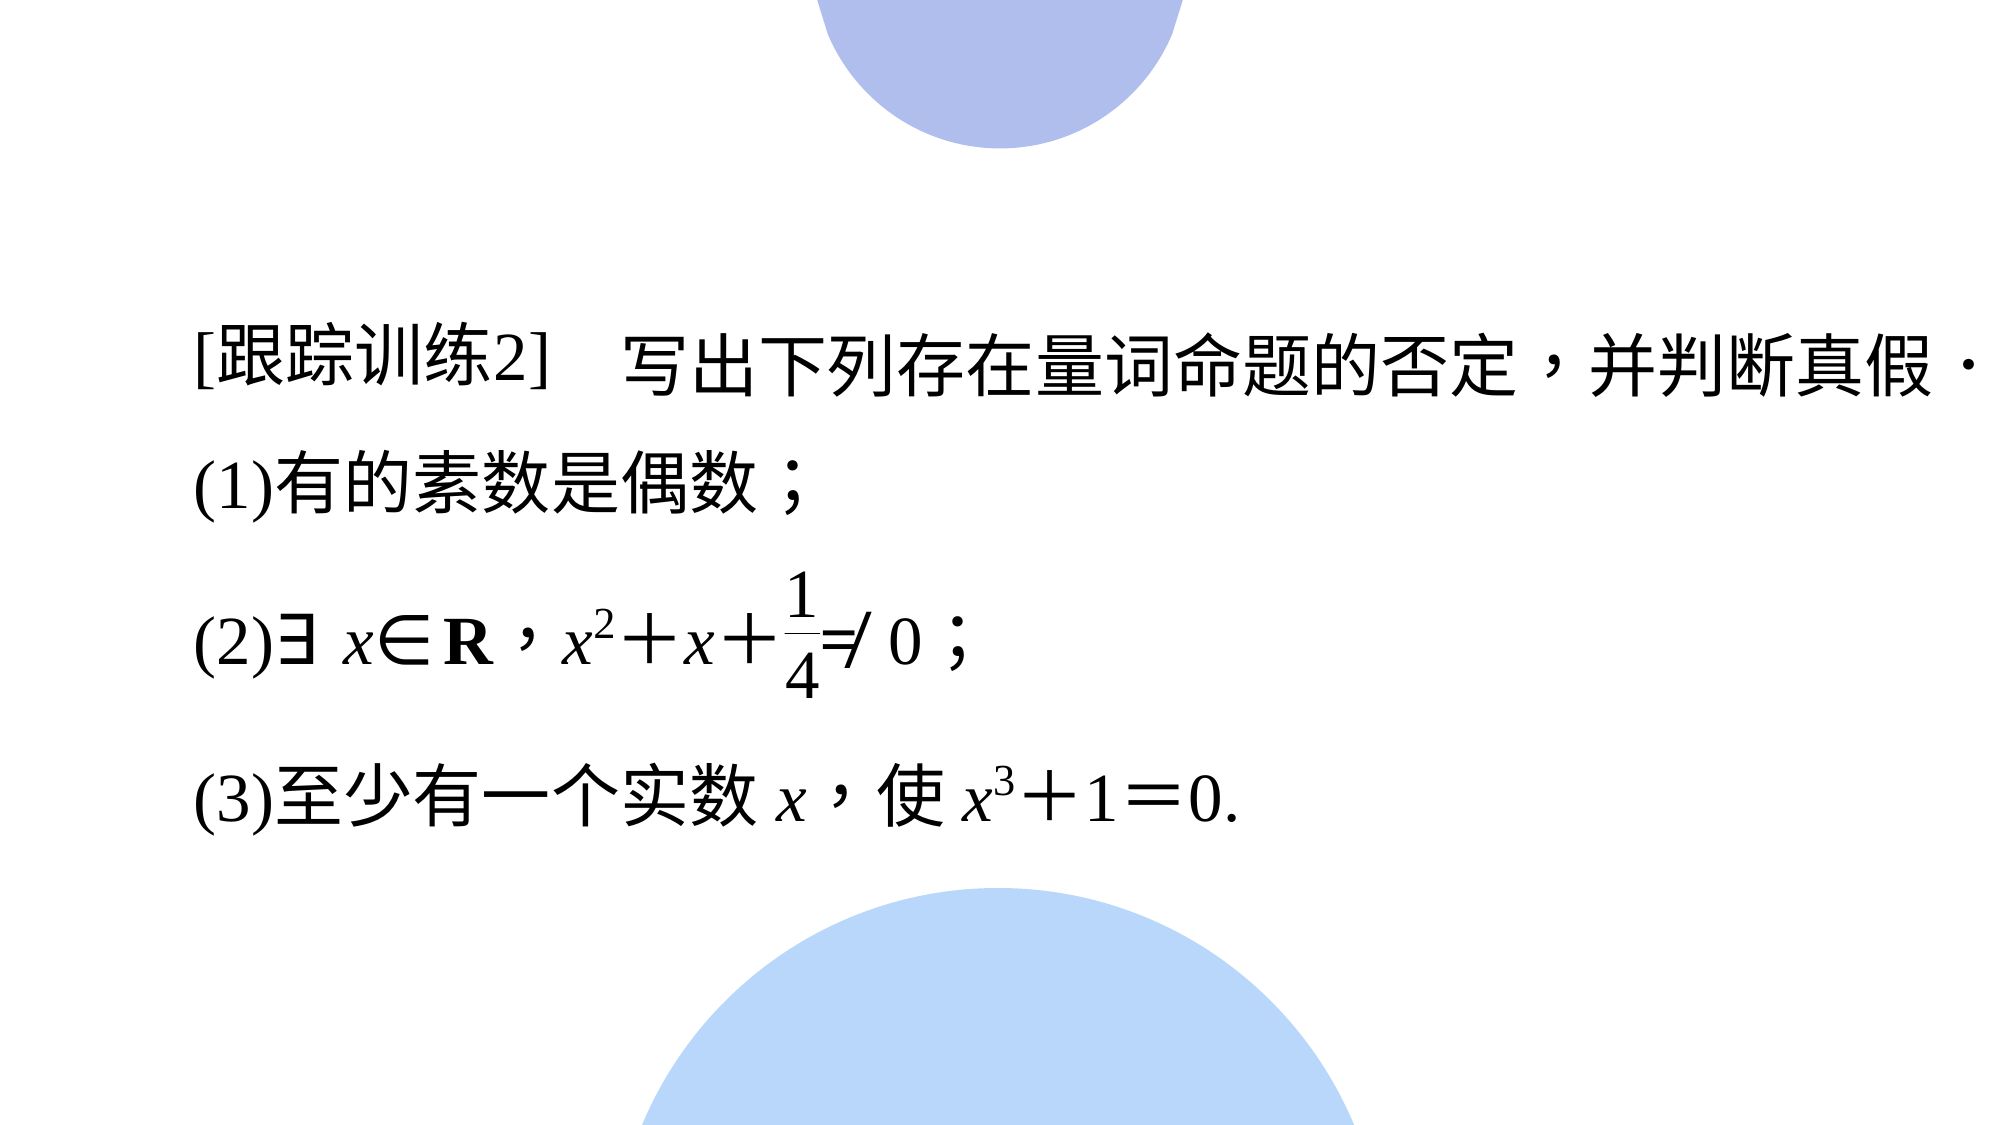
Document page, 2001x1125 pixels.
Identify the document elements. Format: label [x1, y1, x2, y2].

text_box [55, 312, 2000, 1125]
